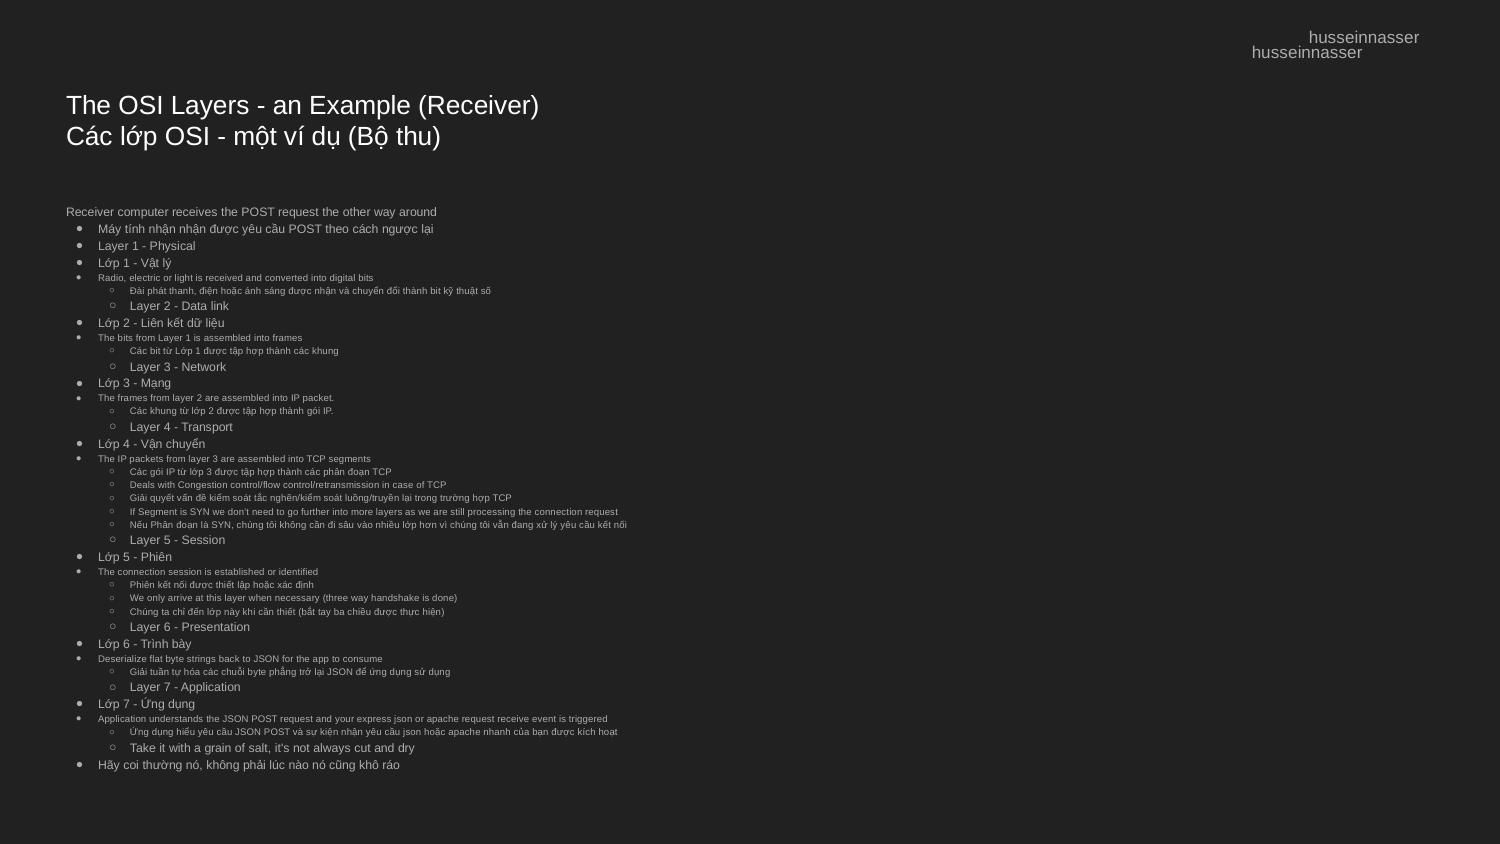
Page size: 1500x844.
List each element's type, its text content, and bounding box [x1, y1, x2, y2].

subtitle husseinnasser husseinnasser [1236, 11, 1492, 53]
list Receiver computer receives the POST request the other way around Máy tính nhận nhận được yêu cầu POST theo cách ngược lại Layer 1 - Physical Lớp 1 - Vật lý Radio, electric or light is received and converted into digital bits Đài phát thanh, điện hoặc ánh sáng được nhận và chuyển đổi thành bit kỹ thuật số Layer 2 - Data link Lớp 2 - Liên kết dữ liệu The bits from Layer 1 is assembled into frames Các bit từ Lớp 1 được tập hợp thành các khung Layer 3 - Network Lớp 3 - Mạng The frames from layer 2 are assembled into IP packet. Các khung từ lớp 2 được tập hợp thành gói IP. Layer 4 - Transport Lớp 4 - Vận chuyển The IP packets from layer 3 are assembled into TCP segments Các gói IP từ lớp 3 được tập hợp thành các phân đoạn TCP Deals with Congestion control/flow control/retransmission in case of TCP Giải quyết vấn đề kiểm soát tắc nghẽn/kiểm soát luồng/truyền lại trong trường hợp TCP If Segment is SYN we don’t need to go further into more layers as we are still processing the connection request Nếu Phân đoạn là SYN, chúng tôi không cần đi sâu vào nhiều lớp hơn vì chúng tôi vẫn đang xử lý yêu cầu kết nối Layer 5 - Session Lớp 5 - Phiên The connection session is established or identified Phiên kết nối được thiết lập hoặc xác định We only arrive at this layer when necessary (three way handshake is done) Chúng ta chỉ đến lớp này khi cần thiết (bắt tay ba chiều được thực hiện) Layer 6 - Presentation Lớp 6 - Trình bày Deserialize flat byte strings back to JSON for the app to consume Giải tuần tự hóa các chuỗi byte phẳng trở lại JSON để ứng dụng sử dụng Layer 7 - Application Lớp 7 - Ứng dụng Application understands the JSON POST request and your express json or apache request receive event is triggered Ứng dụng hiểu yêu cầu JSON POST và sự kiện nhận yêu cầu json hoặc apache nhanh của bạn được kích hoạt Take it with a grain of salt, it's not always cut and dry Hãy coi thường nó, không phải lúc nào nó cũng khô ráo [51, 189, 1449, 803]
title The OSI Layers - an Example (Receiver) Các lớp OSI - một ví dụ (Bộ thu) [51, 72, 1449, 167]
